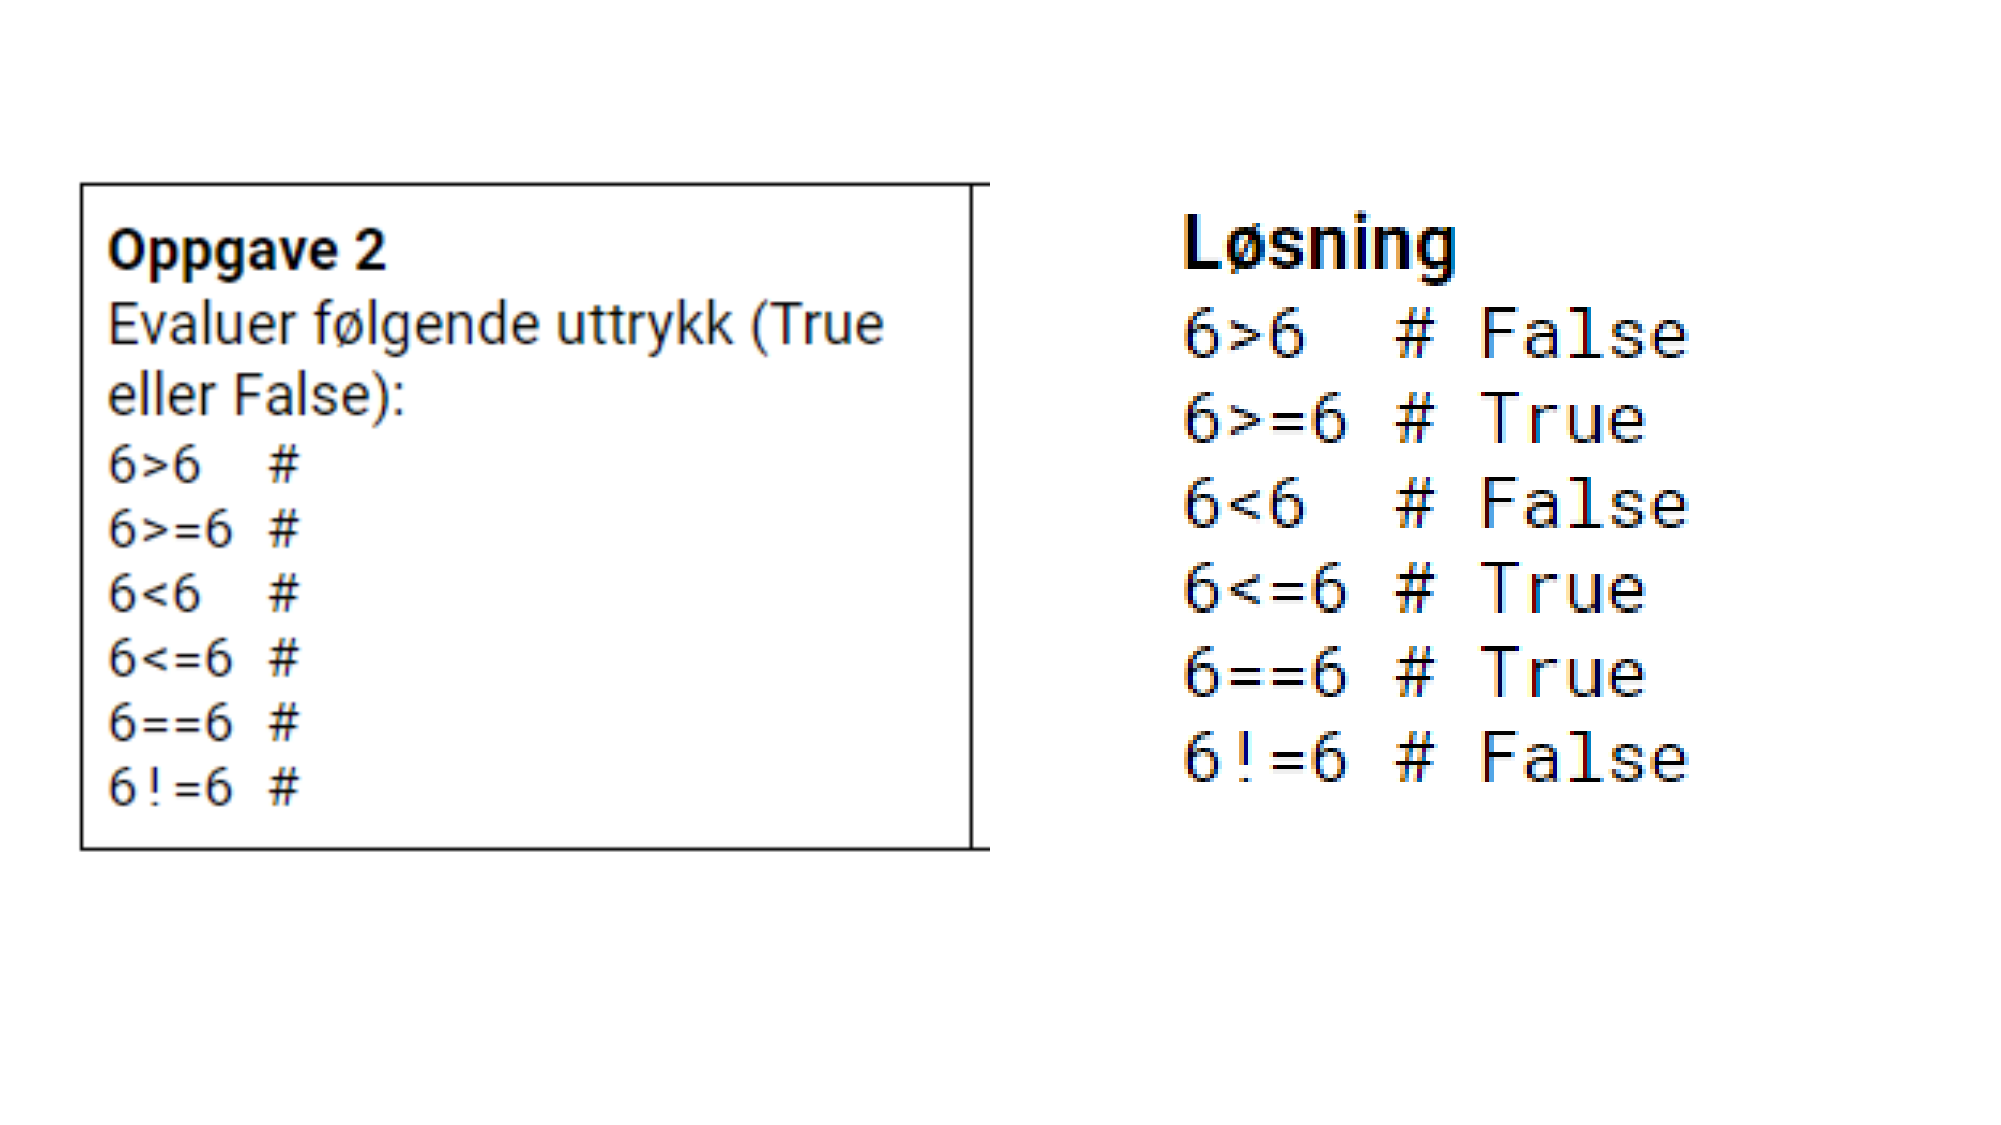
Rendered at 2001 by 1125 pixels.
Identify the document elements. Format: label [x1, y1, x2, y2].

picture [1155, 185, 1795, 897]
list [65, 158, 990, 881]
